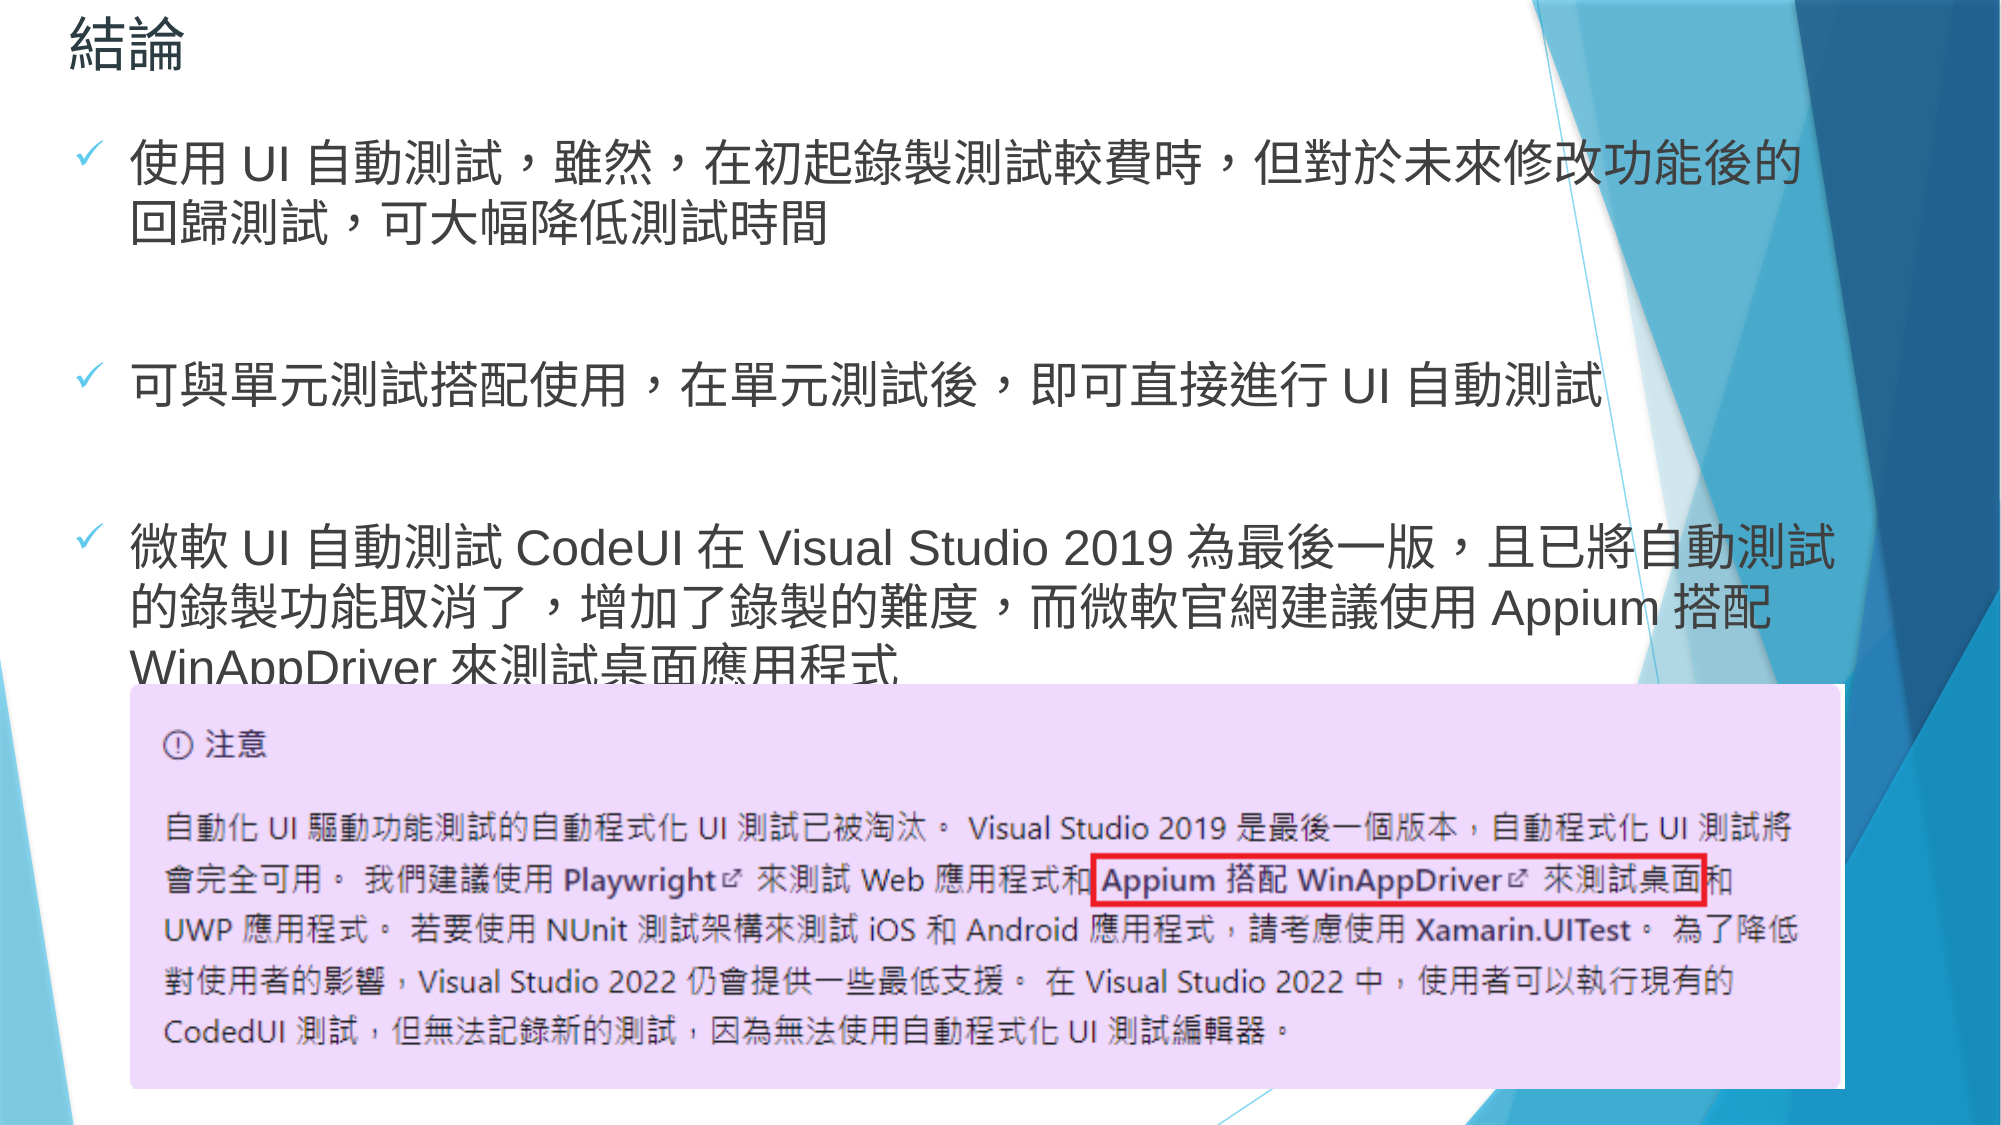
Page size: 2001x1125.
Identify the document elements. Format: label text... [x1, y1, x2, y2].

title 結論 [53, 0, 1553, 87]
picture [129, 684, 1846, 1090]
list 使用UI自動測試，雖然，在初起錄製測試較費時，但對於未來修改功能後的回歸測試，可大幅降低測試時間 可與單元測試搭配使用，在單元測試後，即可直接進行UI自動測試 微軟UI自動測試CodeUI在Visual Studio 2019為最後一版，且已將自動測試的錄製功能取消了，增加了錄製的難度，而微軟官網建議使用Appium搭配WinAppDriver來測試桌面應用程式 [58, 124, 1859, 1010]
